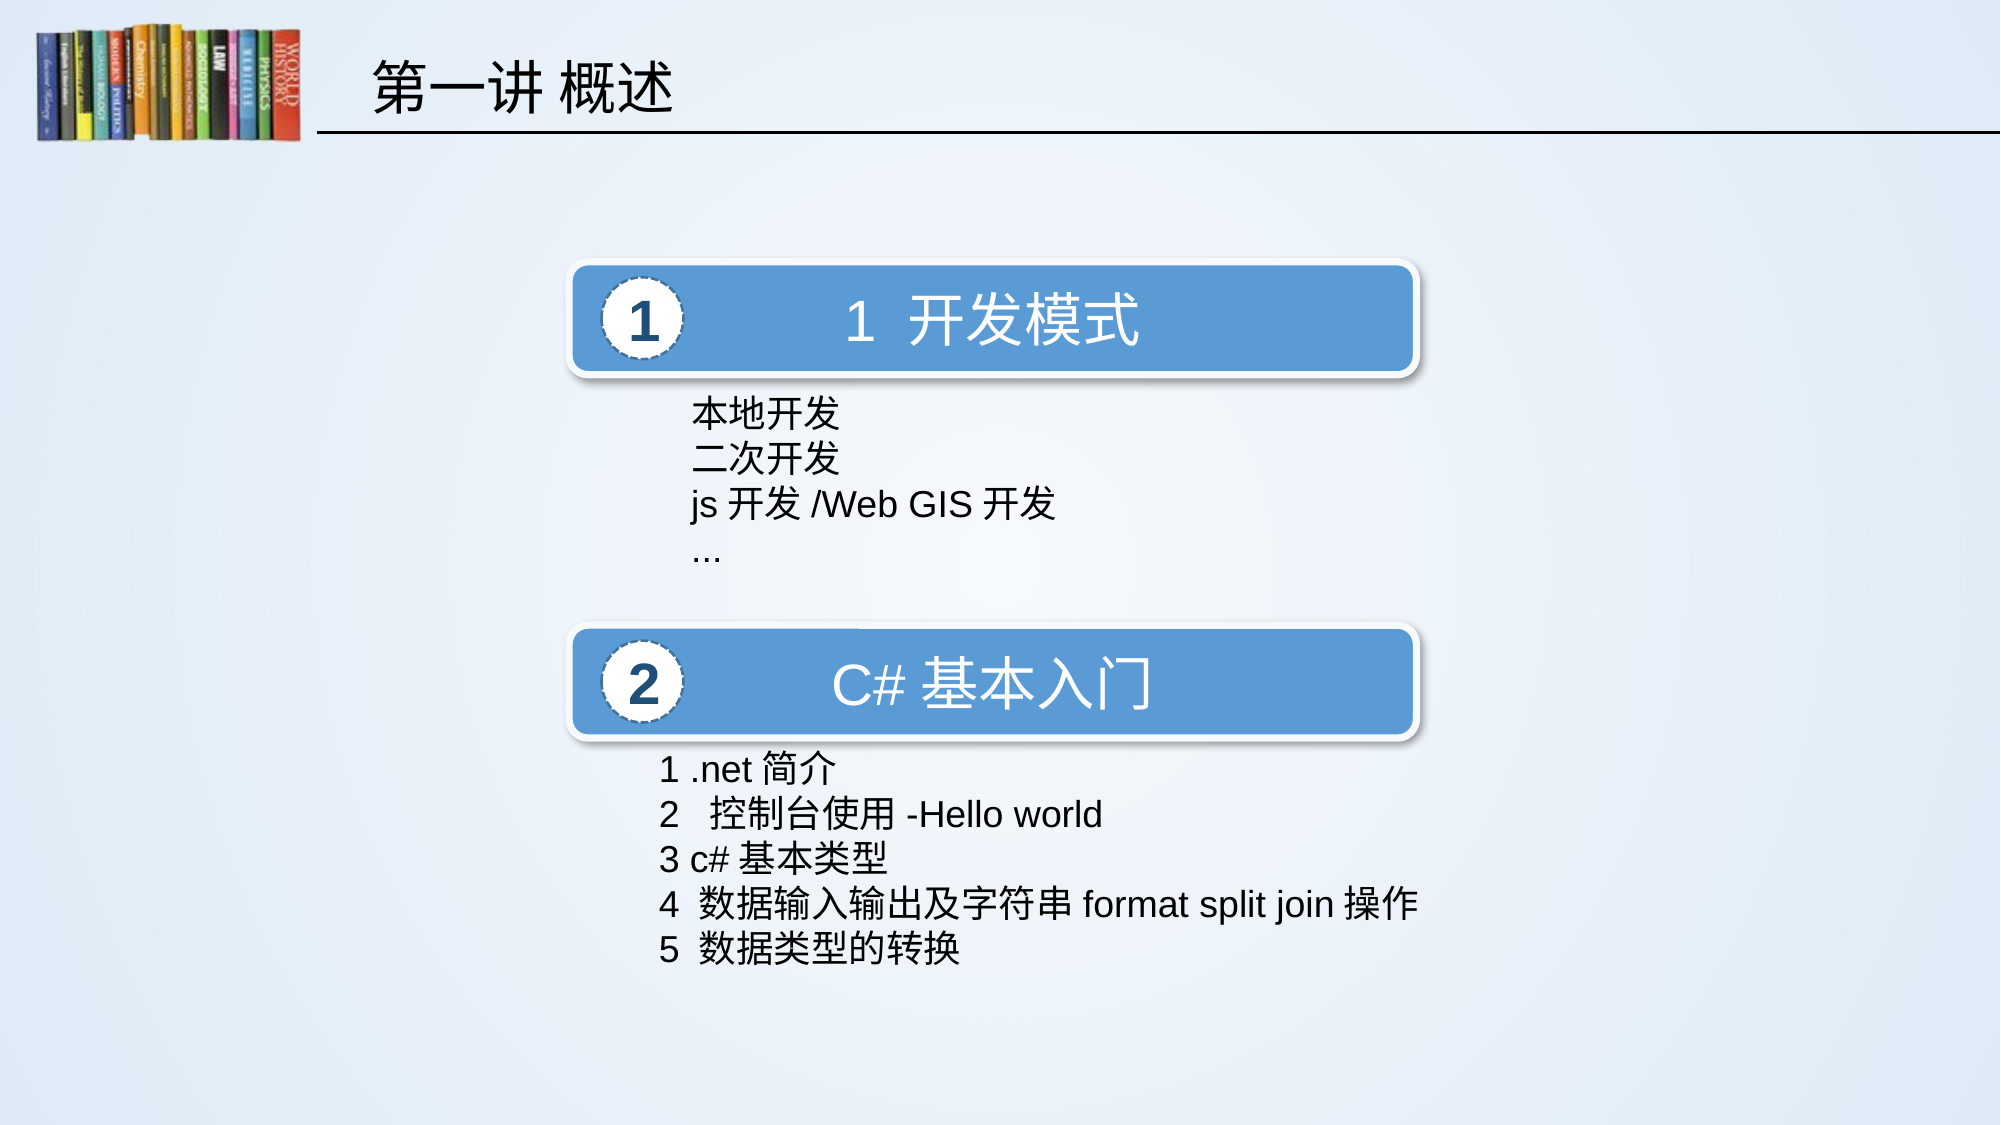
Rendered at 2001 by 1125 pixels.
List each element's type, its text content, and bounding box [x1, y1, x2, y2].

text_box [569, 625, 1417, 739]
picture [23, 0, 317, 173]
text_box 1 .net简介 2 控制台使用-Hello world 3 c#基本类型 4 数据输入输出及字符串format split join操作 5 数据类型的转换 [569, 738, 1574, 978]
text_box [569, 261, 1417, 375]
text_box 本地开发 二次开发 js开发/Web GIS开发 ... [601, 382, 1302, 578]
text_box 第一讲 概述 [355, 43, 812, 129]
